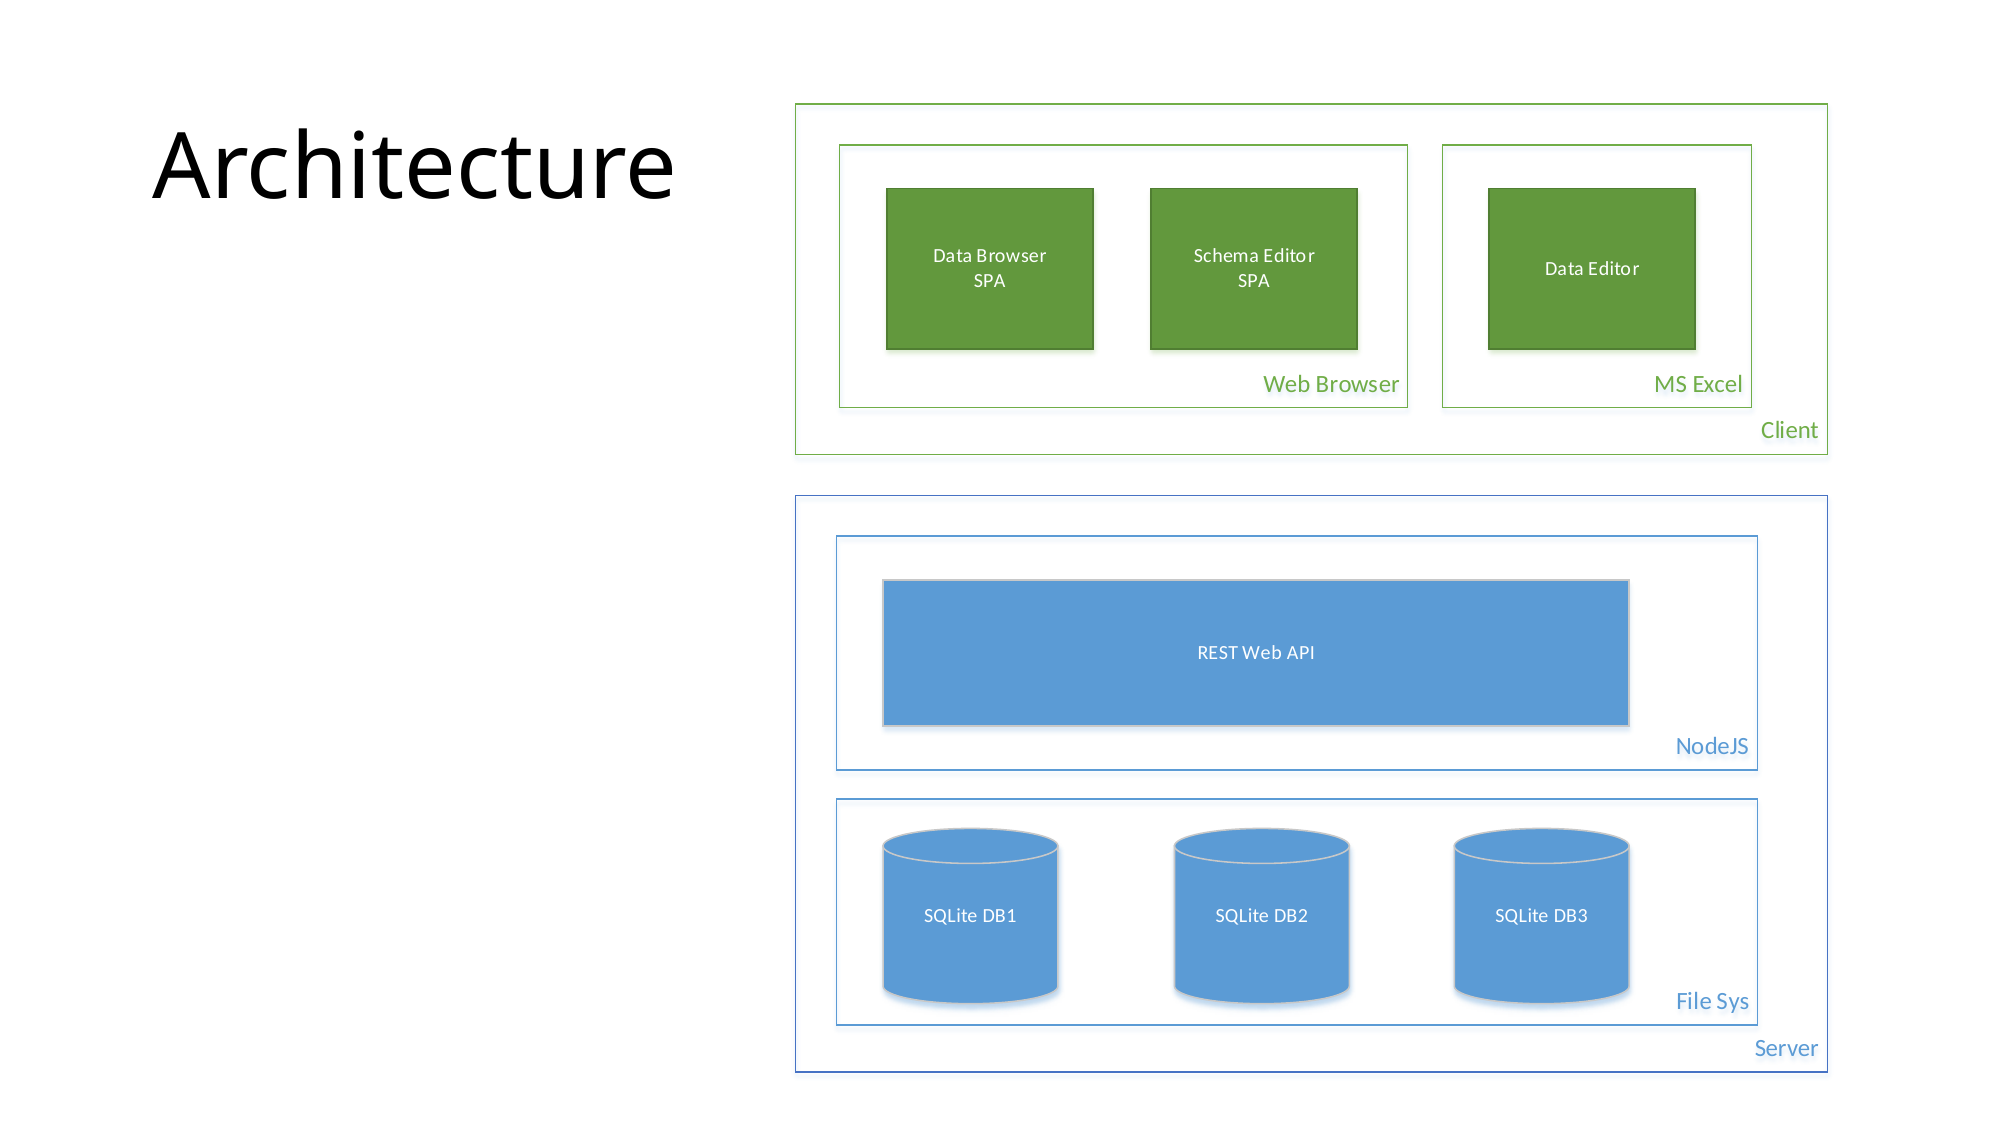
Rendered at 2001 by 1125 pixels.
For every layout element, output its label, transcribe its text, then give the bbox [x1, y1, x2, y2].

title Architecture [137, 59, 1863, 278]
picture [786, 98, 1839, 1085]
